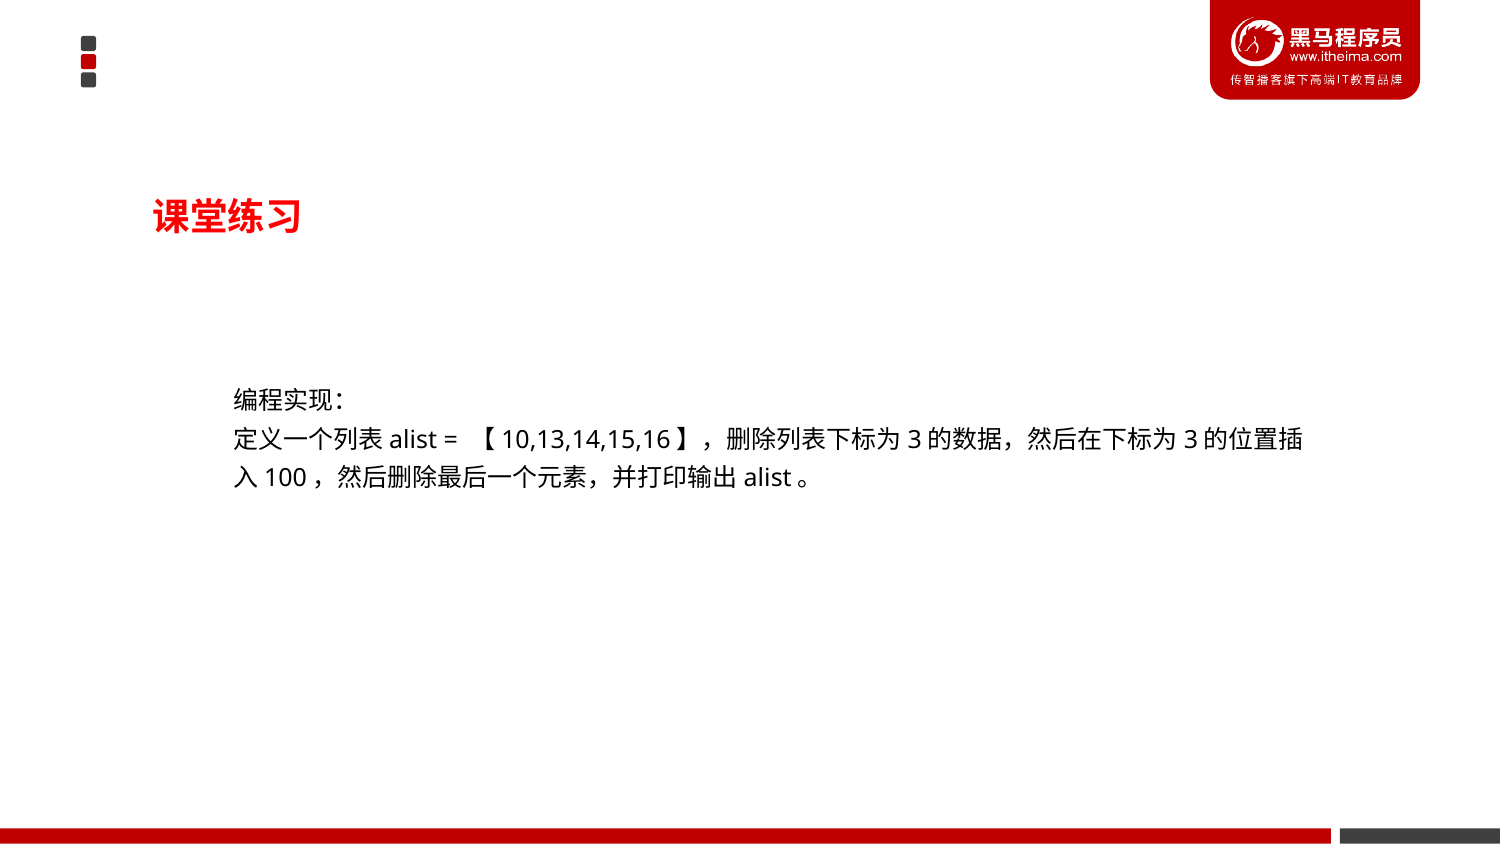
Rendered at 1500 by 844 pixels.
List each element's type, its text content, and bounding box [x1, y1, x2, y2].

text_box 课堂练习 [138, 185, 715, 246]
text_box 编程实现： 定义一个列表alist = 【10,13,14,15,16】，删除列表下标为3的数据，然后在下标为3的位置插入100，然后删除最后一个元素，并打印输出alist。 [218, 367, 1323, 539]
picture [1212, 8, 1421, 94]
